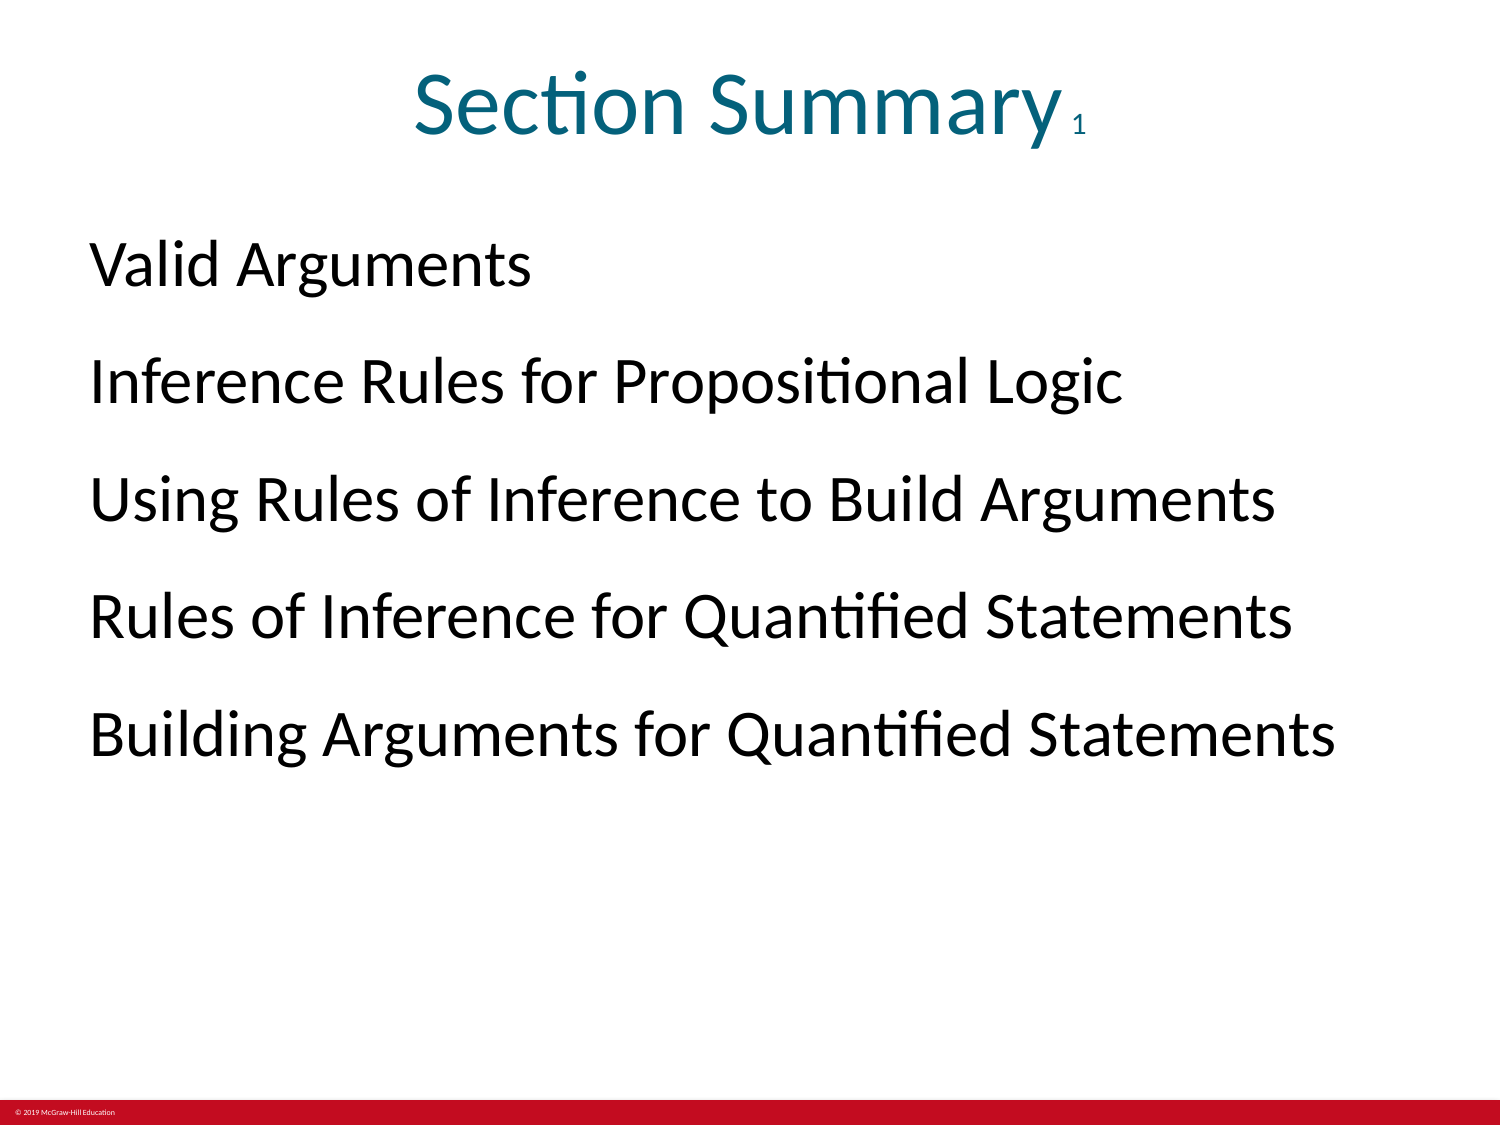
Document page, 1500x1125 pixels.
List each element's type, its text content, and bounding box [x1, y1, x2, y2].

title Section Summary 1 [0, 0, 1500, 195]
list Valid Arguments Inference Rules for Propositional Logic Using Rules of Inference to Build Arguments Rules of Inference for Quantified Statements Building Arguments for Quantified Statements [75, 212, 1440, 1075]
